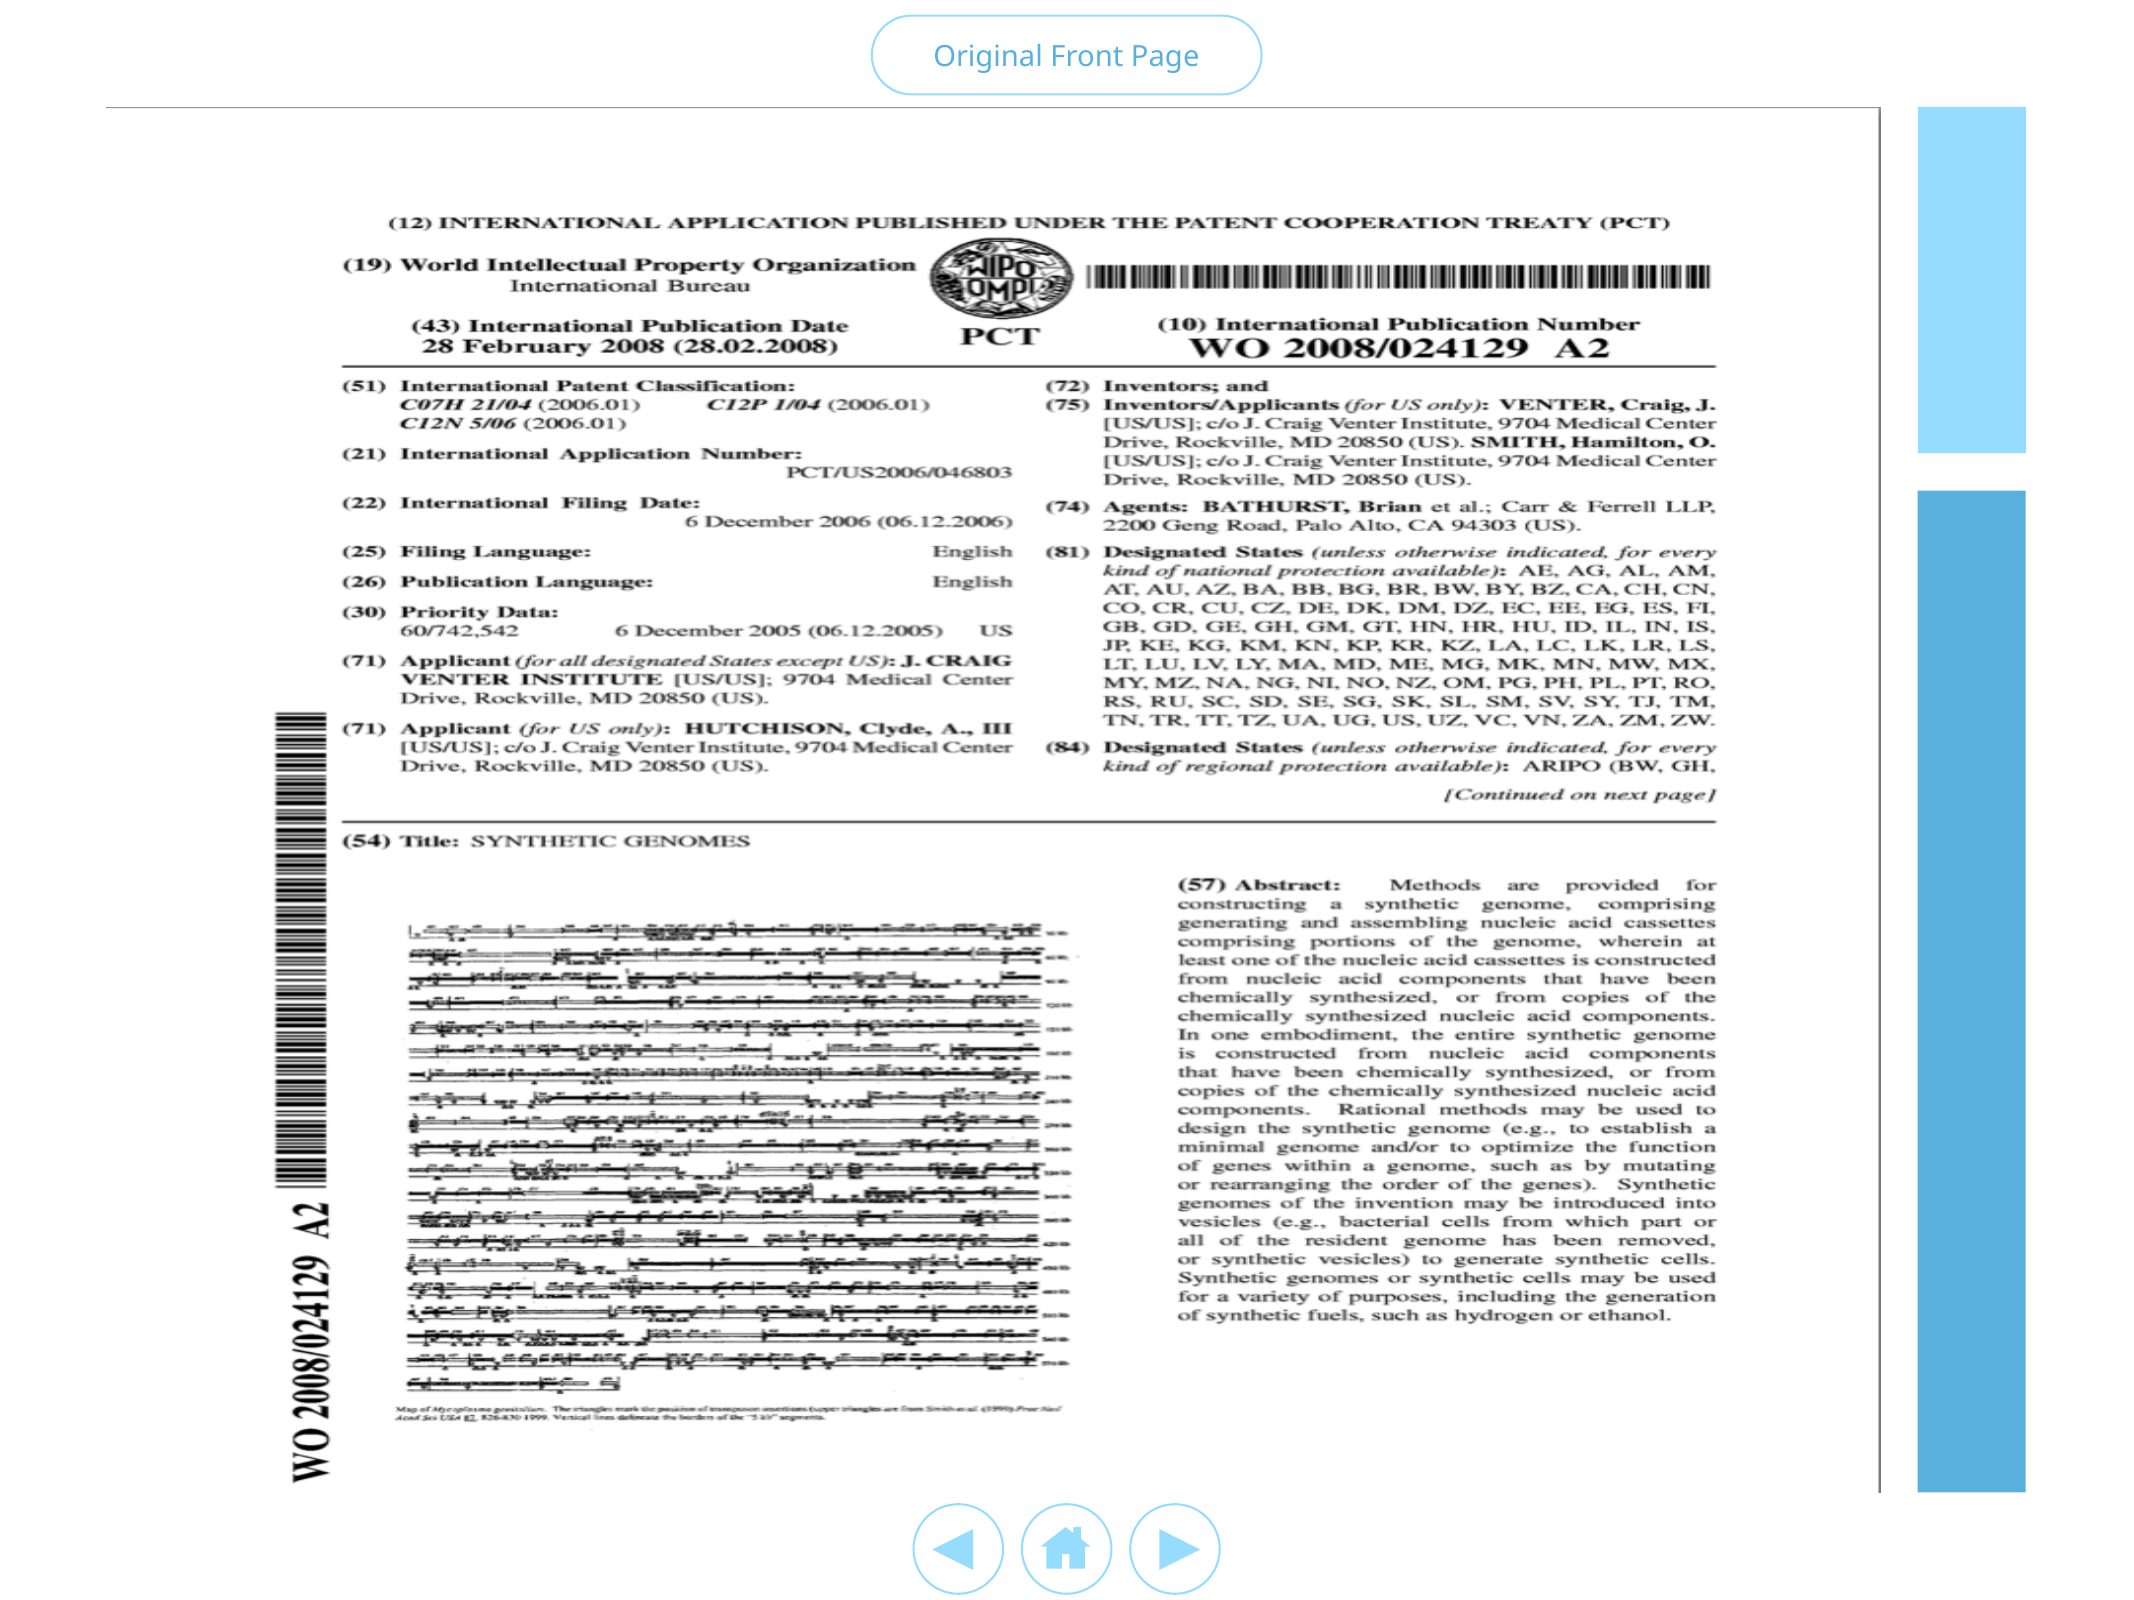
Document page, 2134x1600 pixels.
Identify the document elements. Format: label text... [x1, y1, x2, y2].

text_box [1021, 1503, 1112, 1594]
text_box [913, 1503, 1004, 1594]
picture [106, 106, 1881, 1493]
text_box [1129, 1503, 1220, 1594]
text_box Original Front Page [871, 15, 1262, 95]
